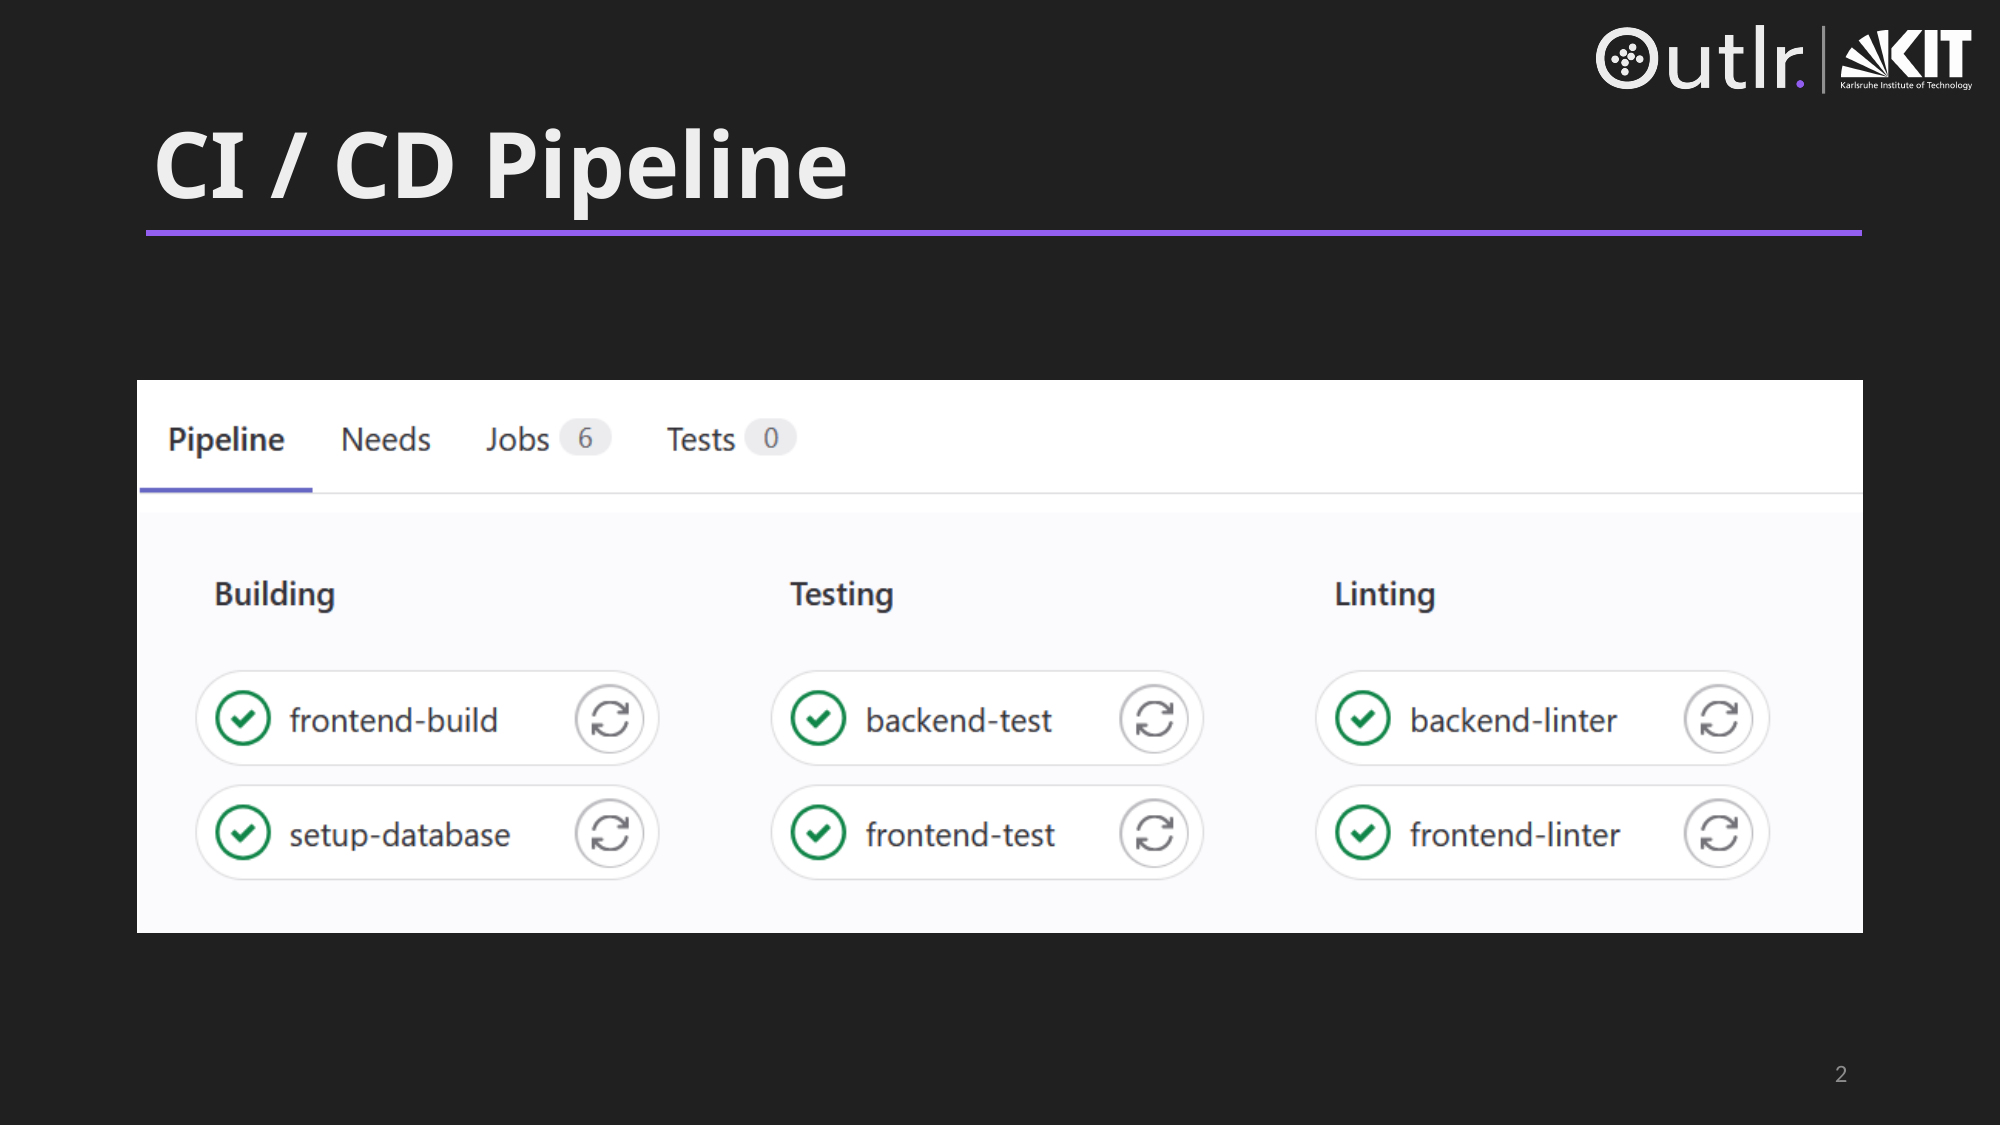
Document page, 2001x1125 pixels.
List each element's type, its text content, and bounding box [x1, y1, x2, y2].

title CI / CD Pipeline [137, 59, 1863, 278]
picture [1578, 0, 1839, 59]
picture [1841, 30, 1972, 90]
slide_number 2 [1412, 1042, 1863, 1103]
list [137, 380, 1863, 933]
